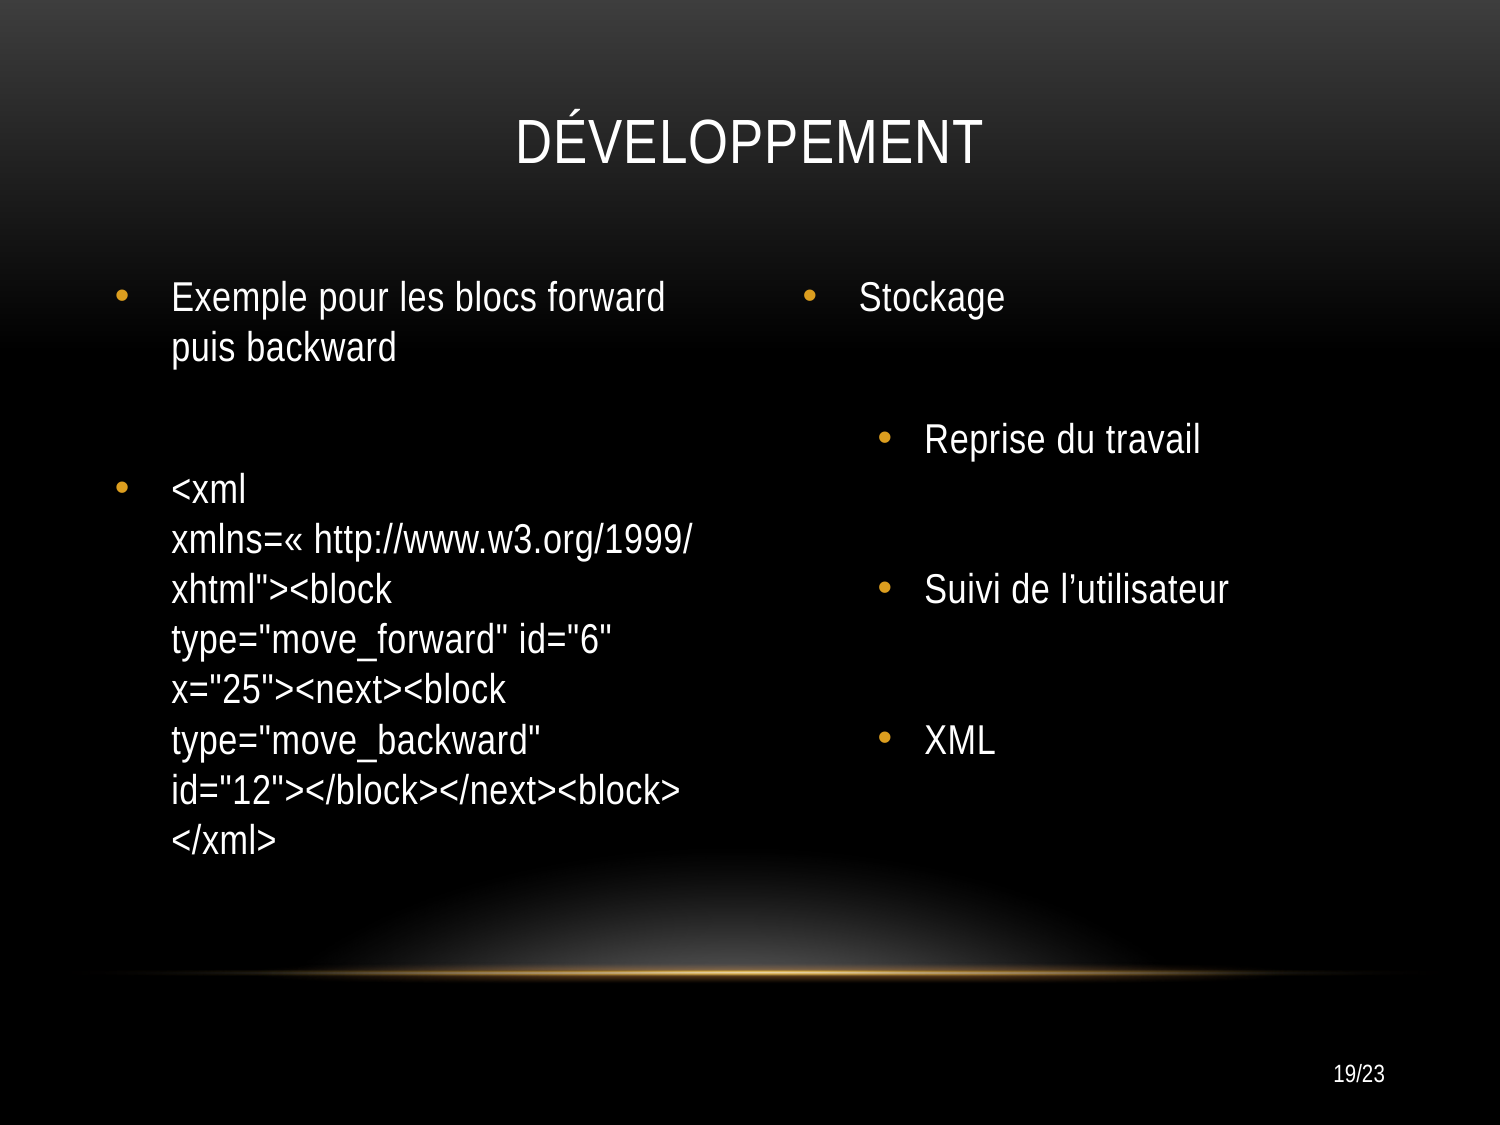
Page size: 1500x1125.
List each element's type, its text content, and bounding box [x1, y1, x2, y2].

list Exemple pour les blocs forward puis backward <xml xmlns=« http://www.w3.org/1999/xhtml"><block type="move_forward" id="6" x="25"><next><block type="move_backward" id="12"></block></next><block></xml> [99, 262, 713, 938]
slide_number 19/23 [1237, 1042, 1400, 1103]
title développement [99, 45, 1400, 233]
list Stockage Reprise du travail Suivi de l’utilisateur XML [787, 262, 1400, 938]
picture [0, 0, 1500, 1125]
